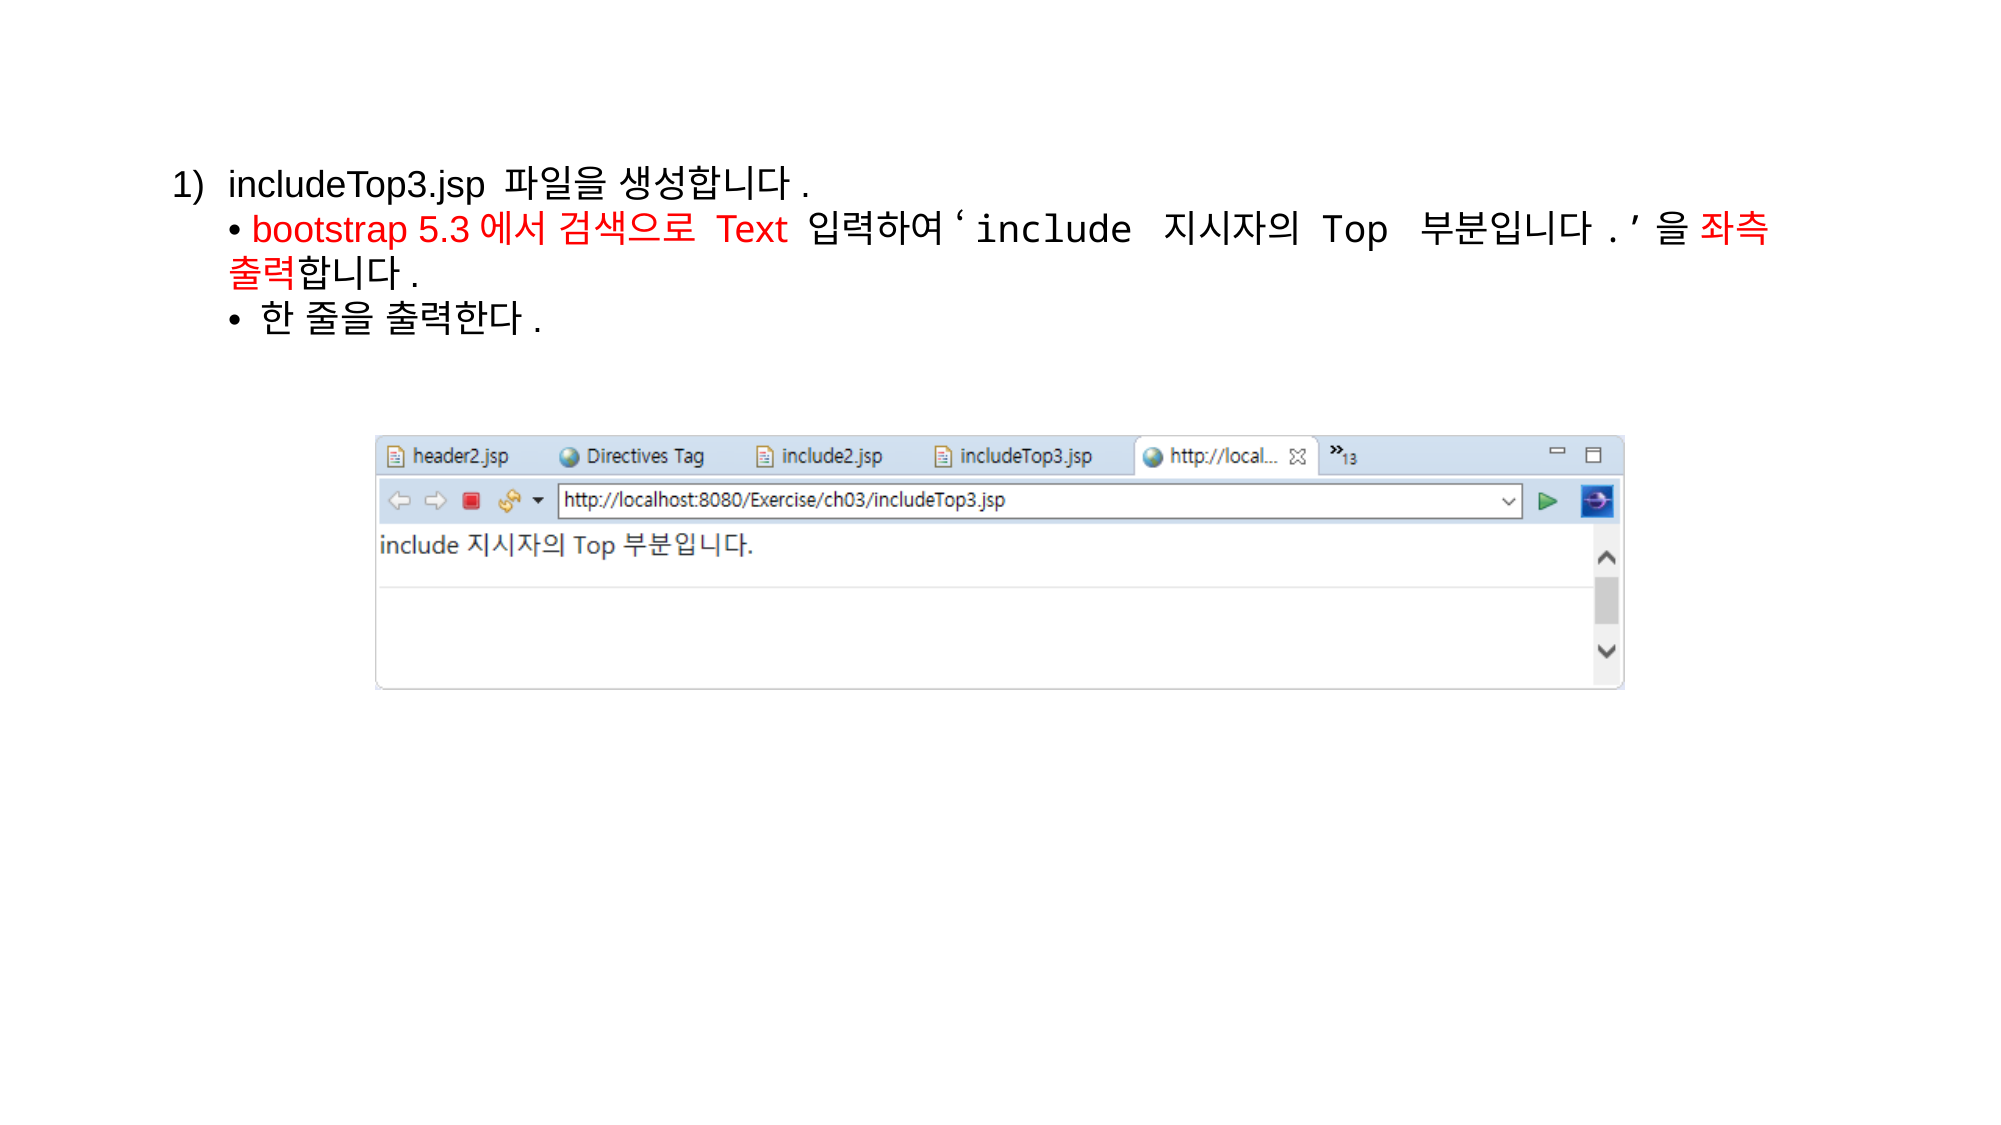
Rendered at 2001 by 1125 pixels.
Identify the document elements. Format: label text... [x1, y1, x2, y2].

picture [375, 435, 1625, 690]
text_box includeTop3.jsp 파일을 생성합니다. • bootstrap 5.3에서 검색으로 Text 입력하여 ‘include 지시자의 Top 부분입니다.’을 좌측 출력합니다. • 한 줄을 출력한다. [157, 152, 1843, 348]
